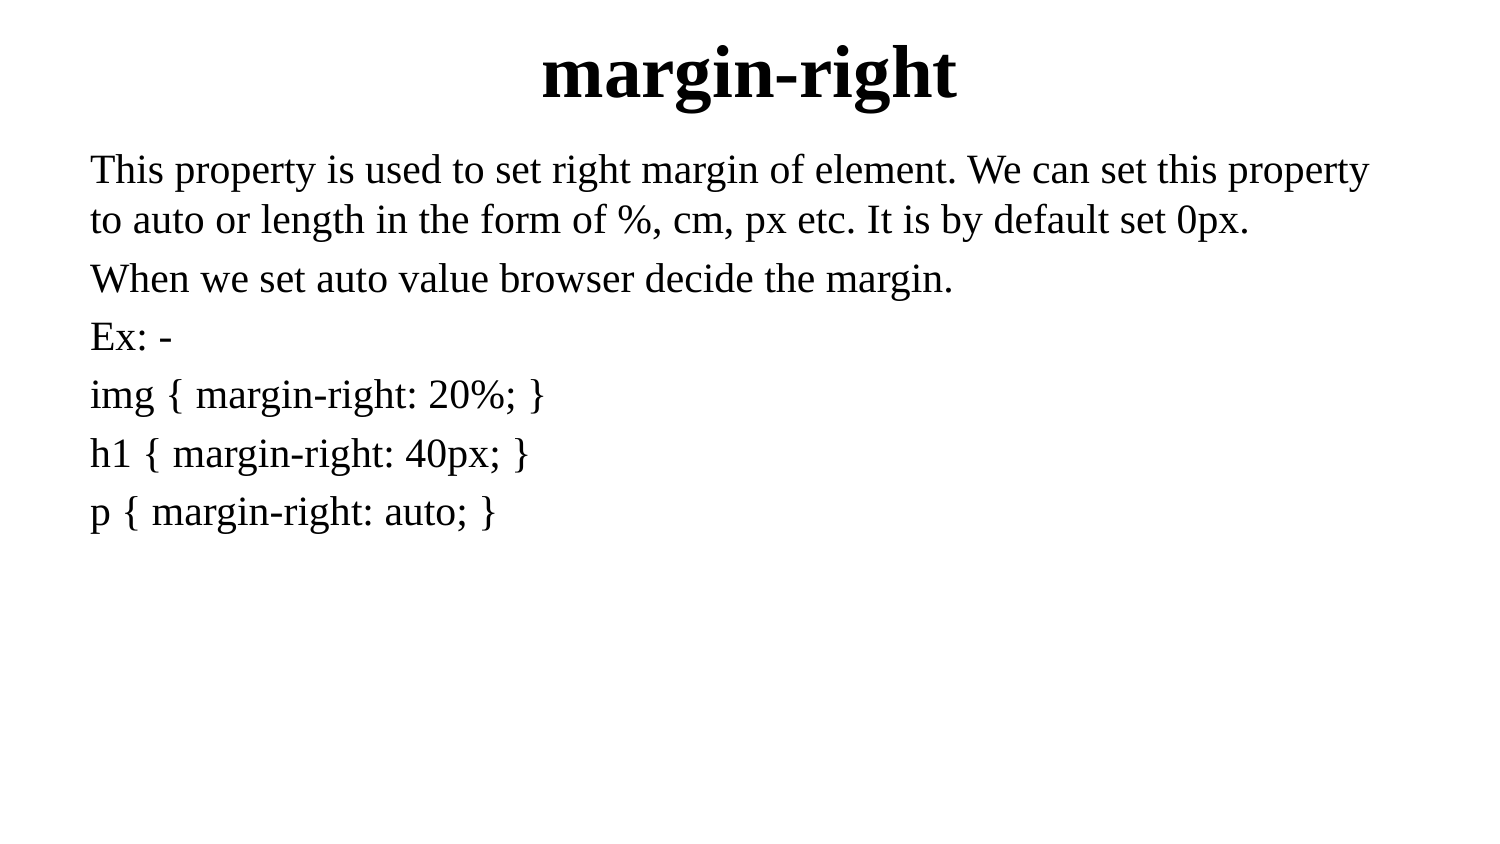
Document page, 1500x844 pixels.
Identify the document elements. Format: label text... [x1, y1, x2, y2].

list This property is used to set right margin of element. We can set this property to auto or length in the form of %, cm, px etc. It is by default set 0px. When we set auto value browser decide the margin. Ex: - img { margin-right: 20%; } h1 { margin-right: 40px; } p { margin-right: auto; } [75, 134, 1425, 692]
title margin-right [75, 0, 1425, 134]
